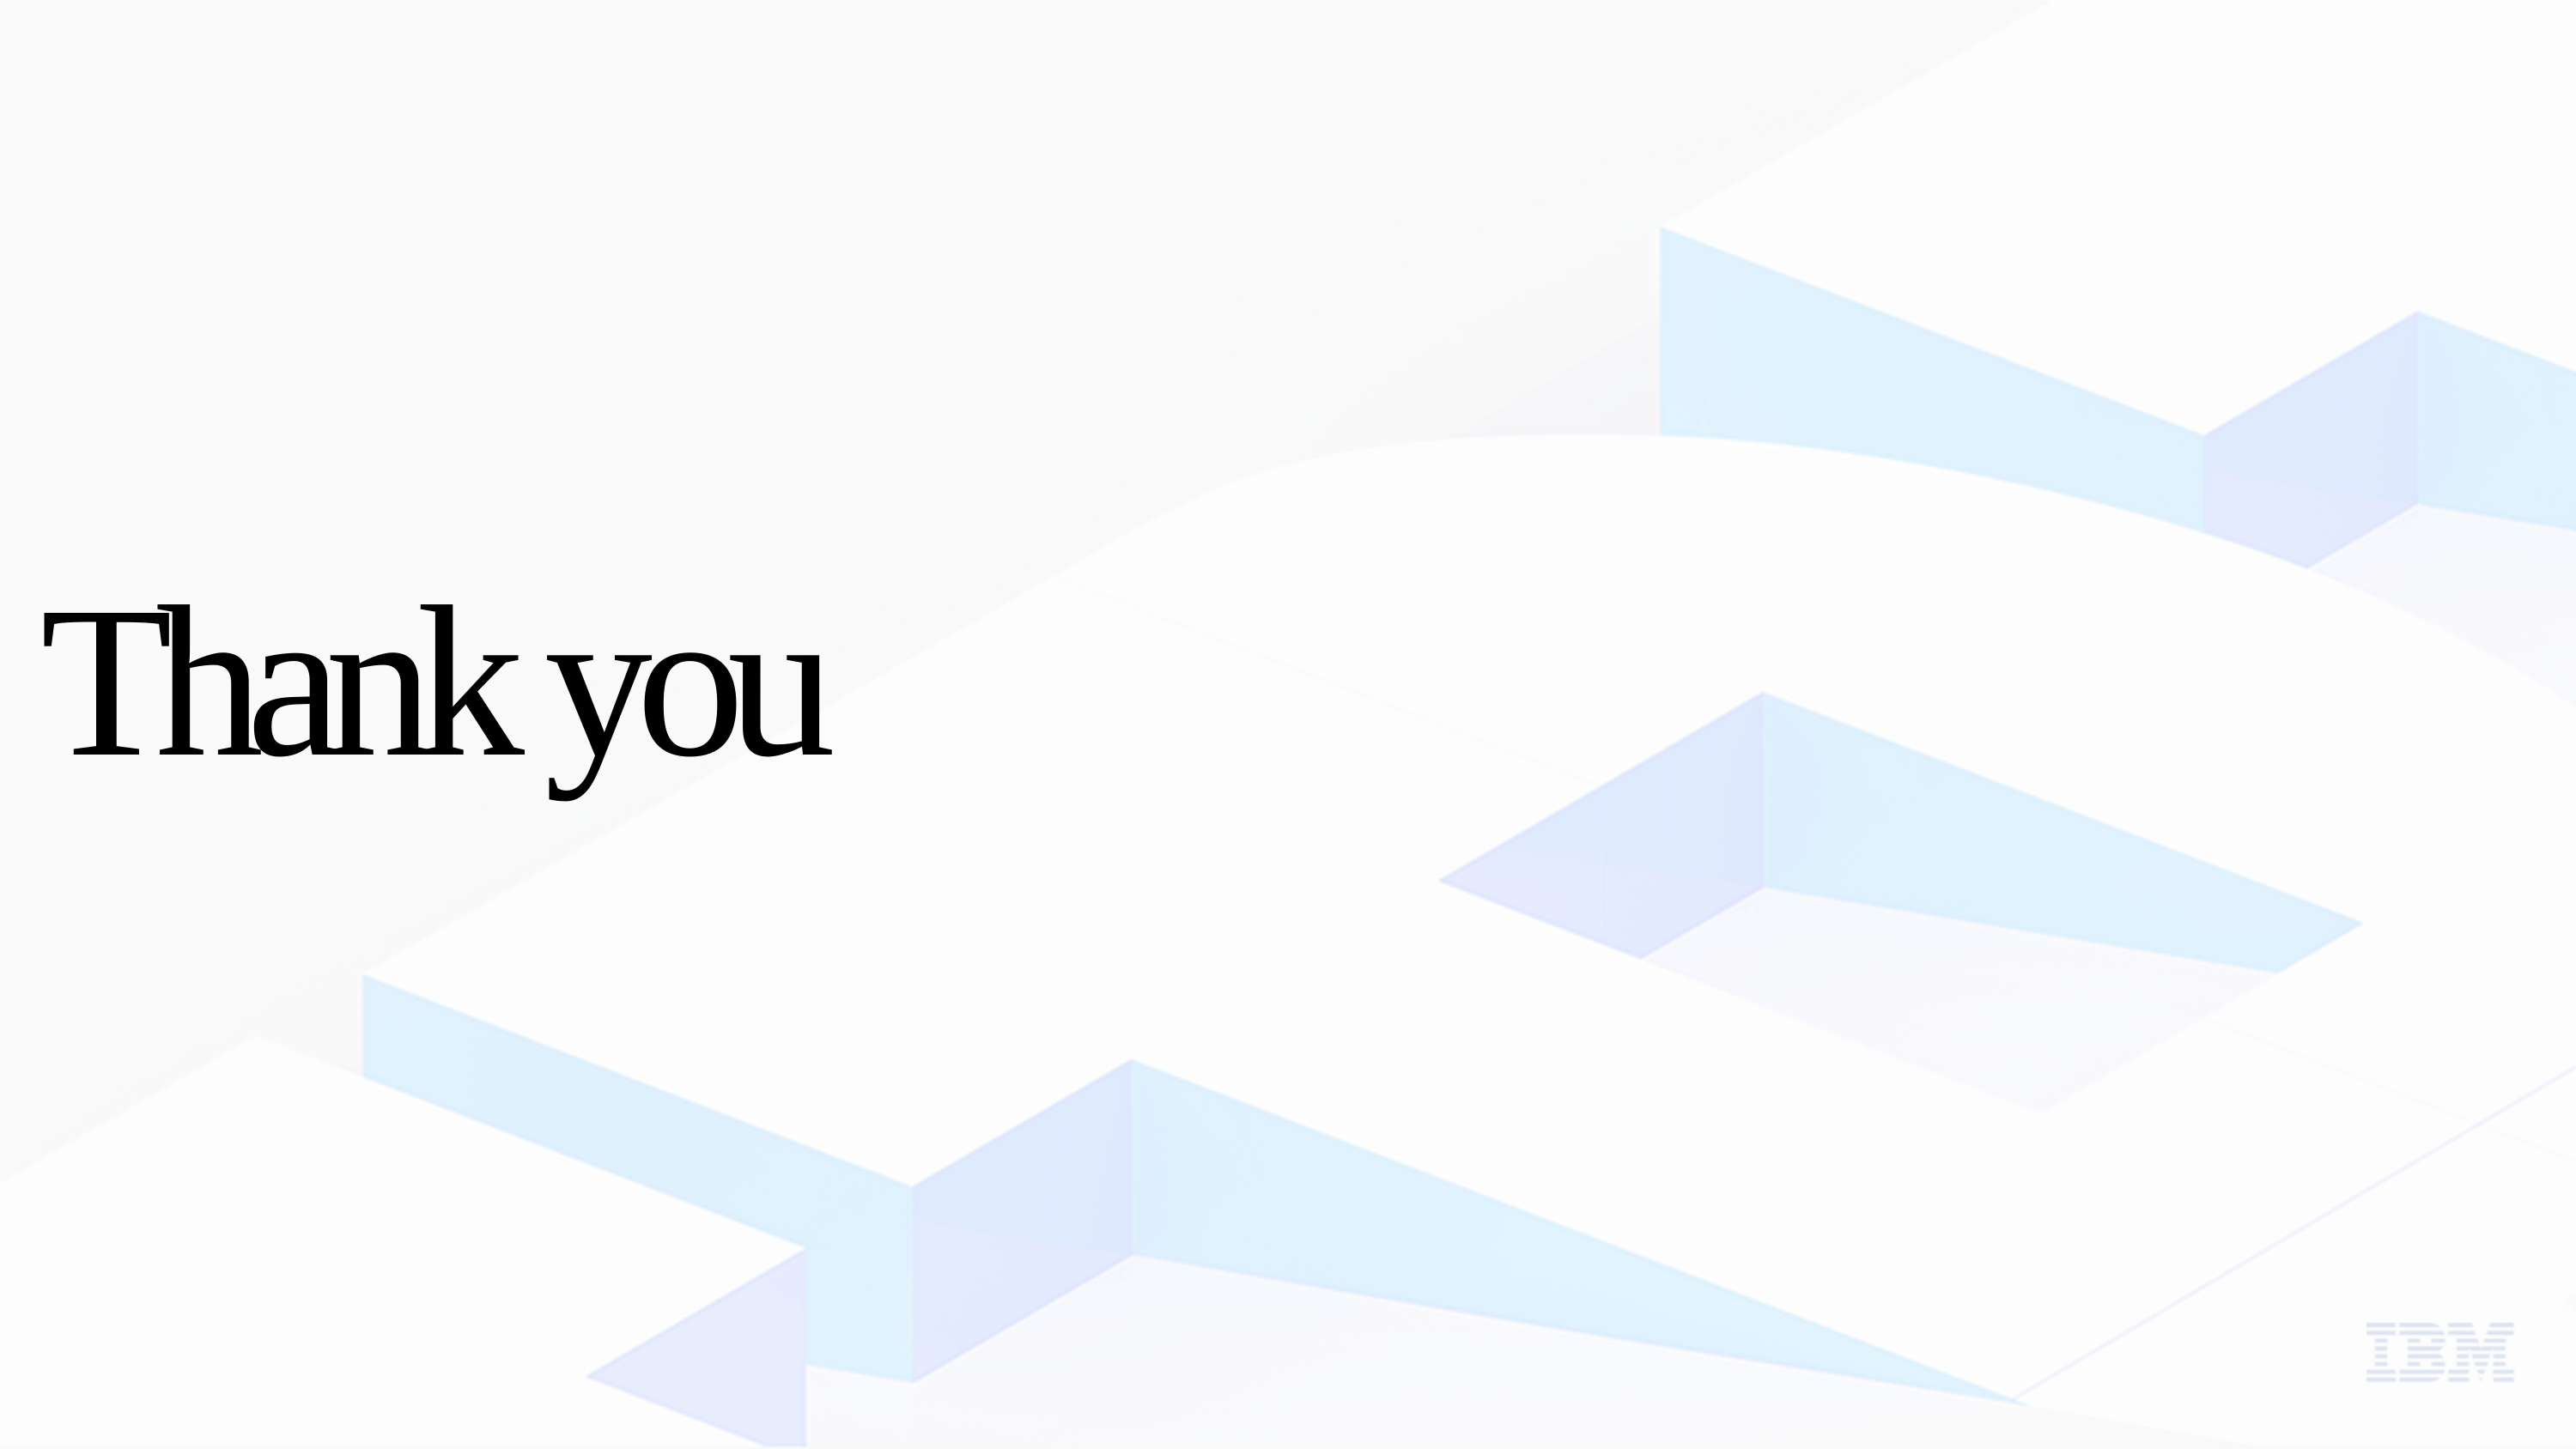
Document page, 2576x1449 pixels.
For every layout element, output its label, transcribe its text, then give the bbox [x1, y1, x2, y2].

text_box [0, 0, 2576, 1449]
text_box Thank you [40, 629, 2155, 799]
